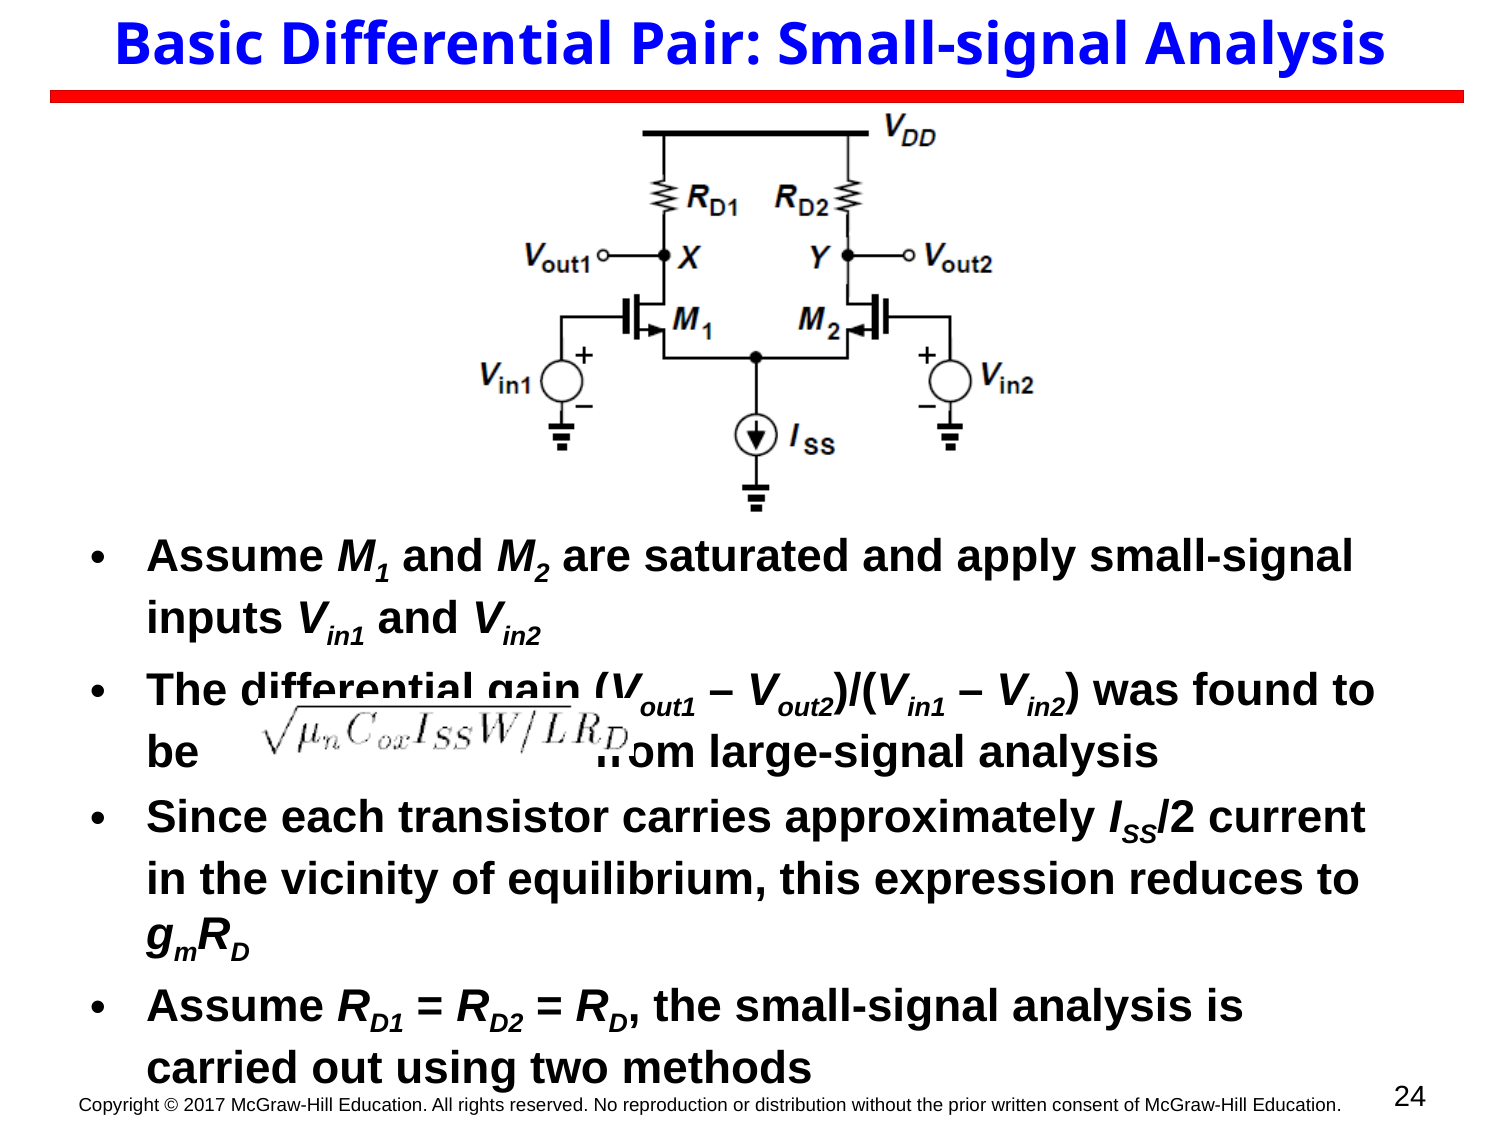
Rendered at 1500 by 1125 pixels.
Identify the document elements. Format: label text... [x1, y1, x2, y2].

text_box Assume M1 and M2 are saturated and apply small-signal inputs Vin1 and Vin2 The differential gain (Vout1 – Vout2)/(Vin1 – Vin2) was found to be from large-signal analysis Since each transistor carries approximately ISS/2 current in the vicinity of equilibrium, this expression reduces to gmRD Assume RD1 = RD2 = RD, the small-signal analysis is carried out using two methods [75, 517, 1398, 891]
slide_number 24 [1341, 1069, 1479, 1120]
picture [462, 108, 1037, 519]
picture [258, 698, 634, 756]
title Basic Differential Pair: Small-signal Analysis [74, 0, 1426, 89]
